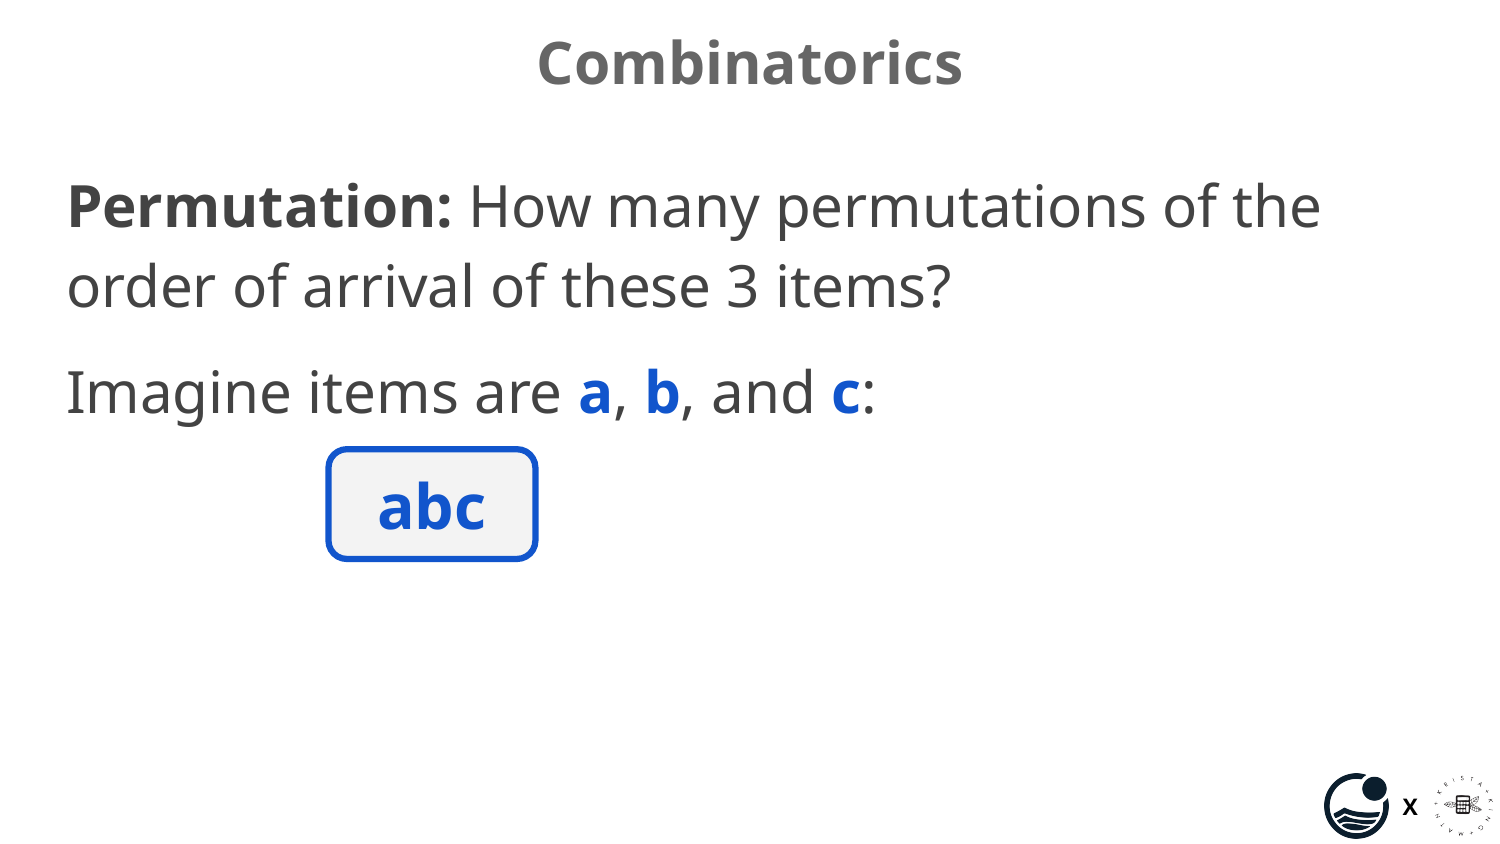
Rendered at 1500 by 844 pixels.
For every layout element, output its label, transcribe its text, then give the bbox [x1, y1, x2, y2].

text_box abc [328, 449, 536, 559]
picture [1324, 773, 1389, 839]
picture [1431, 773, 1496, 839]
title Combinatorics [51, 10, 1449, 105]
list Permutation: How many permutations of the order of arrival of these 3 items? Imagine items are a, b, and c: [51, 143, 1449, 750]
